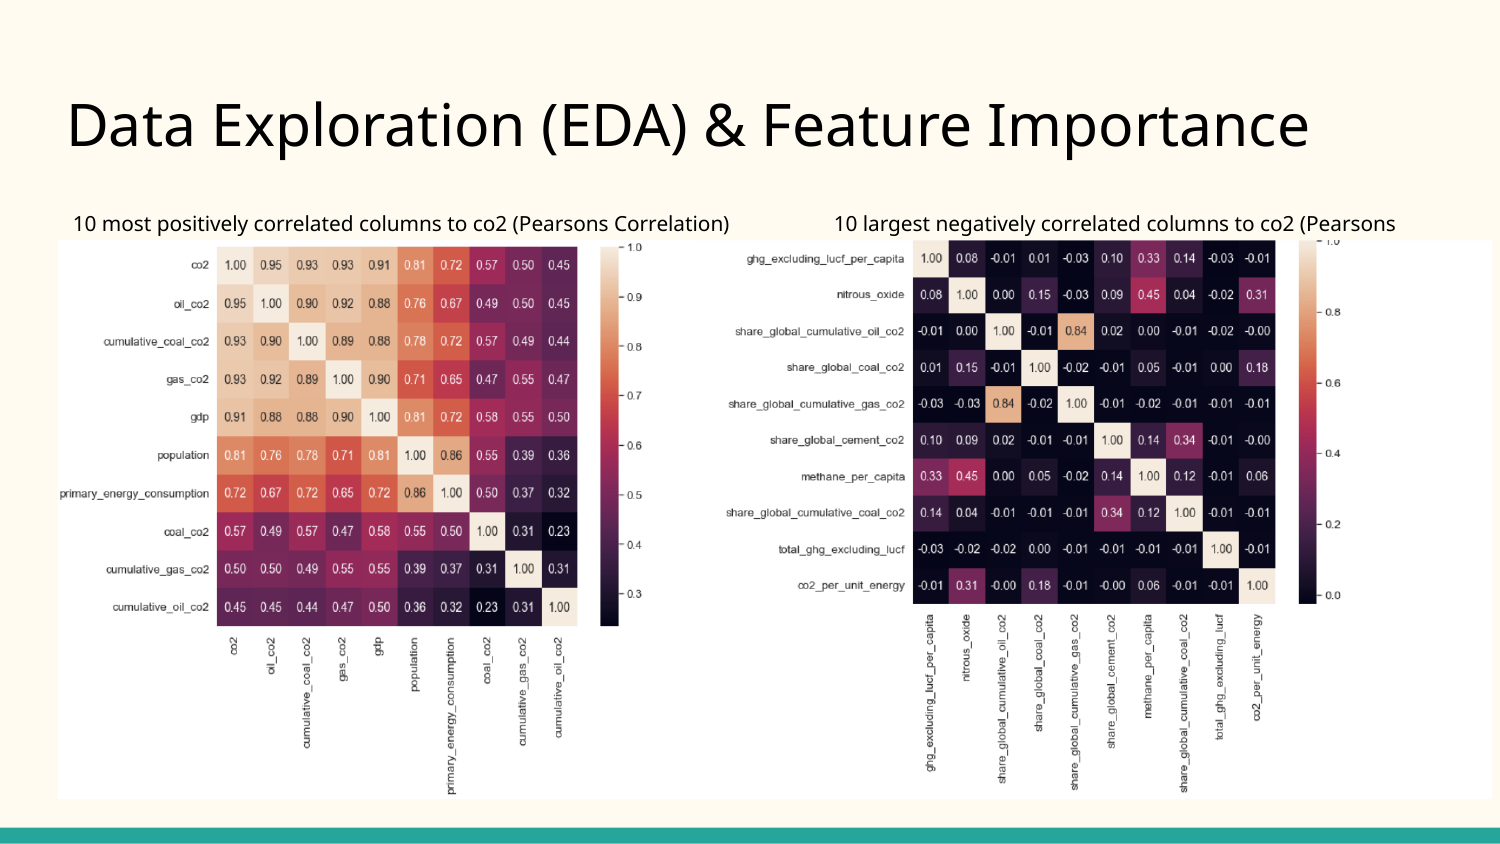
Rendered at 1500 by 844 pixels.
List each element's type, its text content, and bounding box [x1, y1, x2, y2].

picture [57, 240, 1492, 799]
title Data Exploration (EDA) & Feature Importance [51, 72, 1449, 174]
list 10 most positively correlated columns to co2 (Pearsons Correlation) 10 largest negatively correlated columns to co2 (Pearsons Correlation) [57, 192, 1456, 240]
